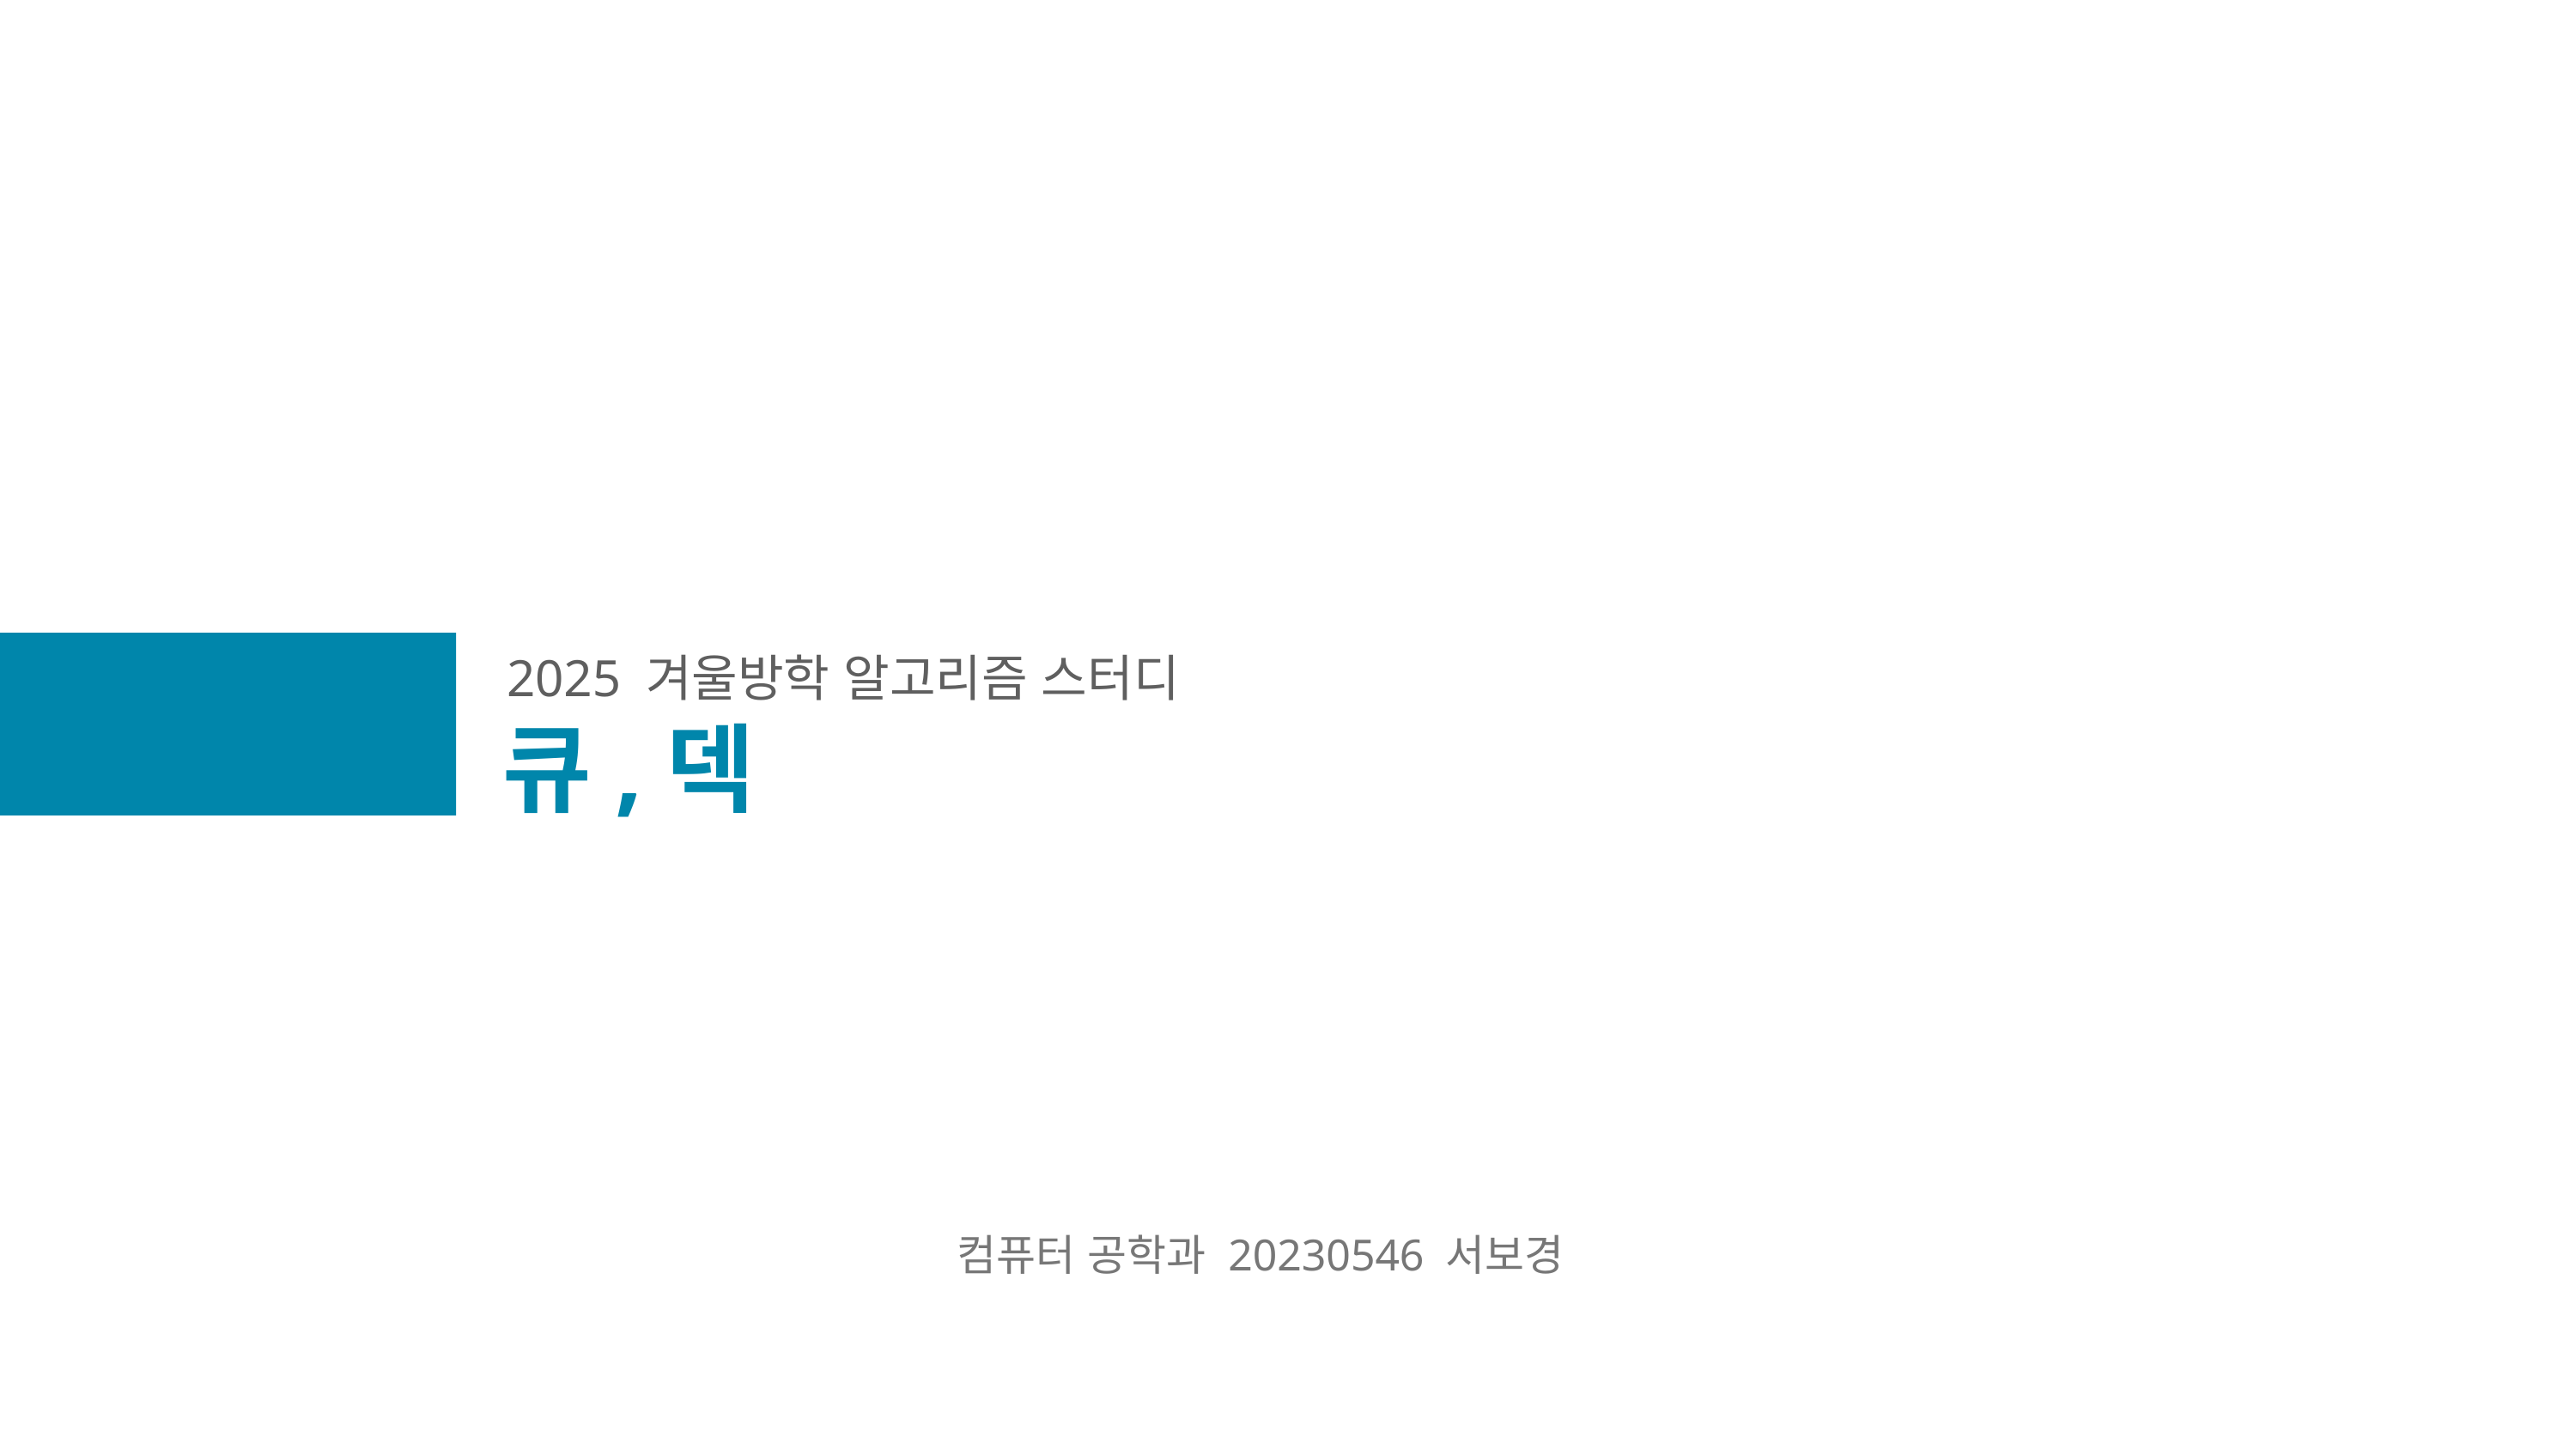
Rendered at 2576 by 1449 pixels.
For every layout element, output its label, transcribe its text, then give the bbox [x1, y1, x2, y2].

list 컴퓨터 공학과 20230546 서보경 [307, 1000, 2215, 1287]
list 2025 겨울방학 알고리즘 스터디 [494, 585, 2229, 713]
title 큐,덱 [489, 701, 2497, 863]
